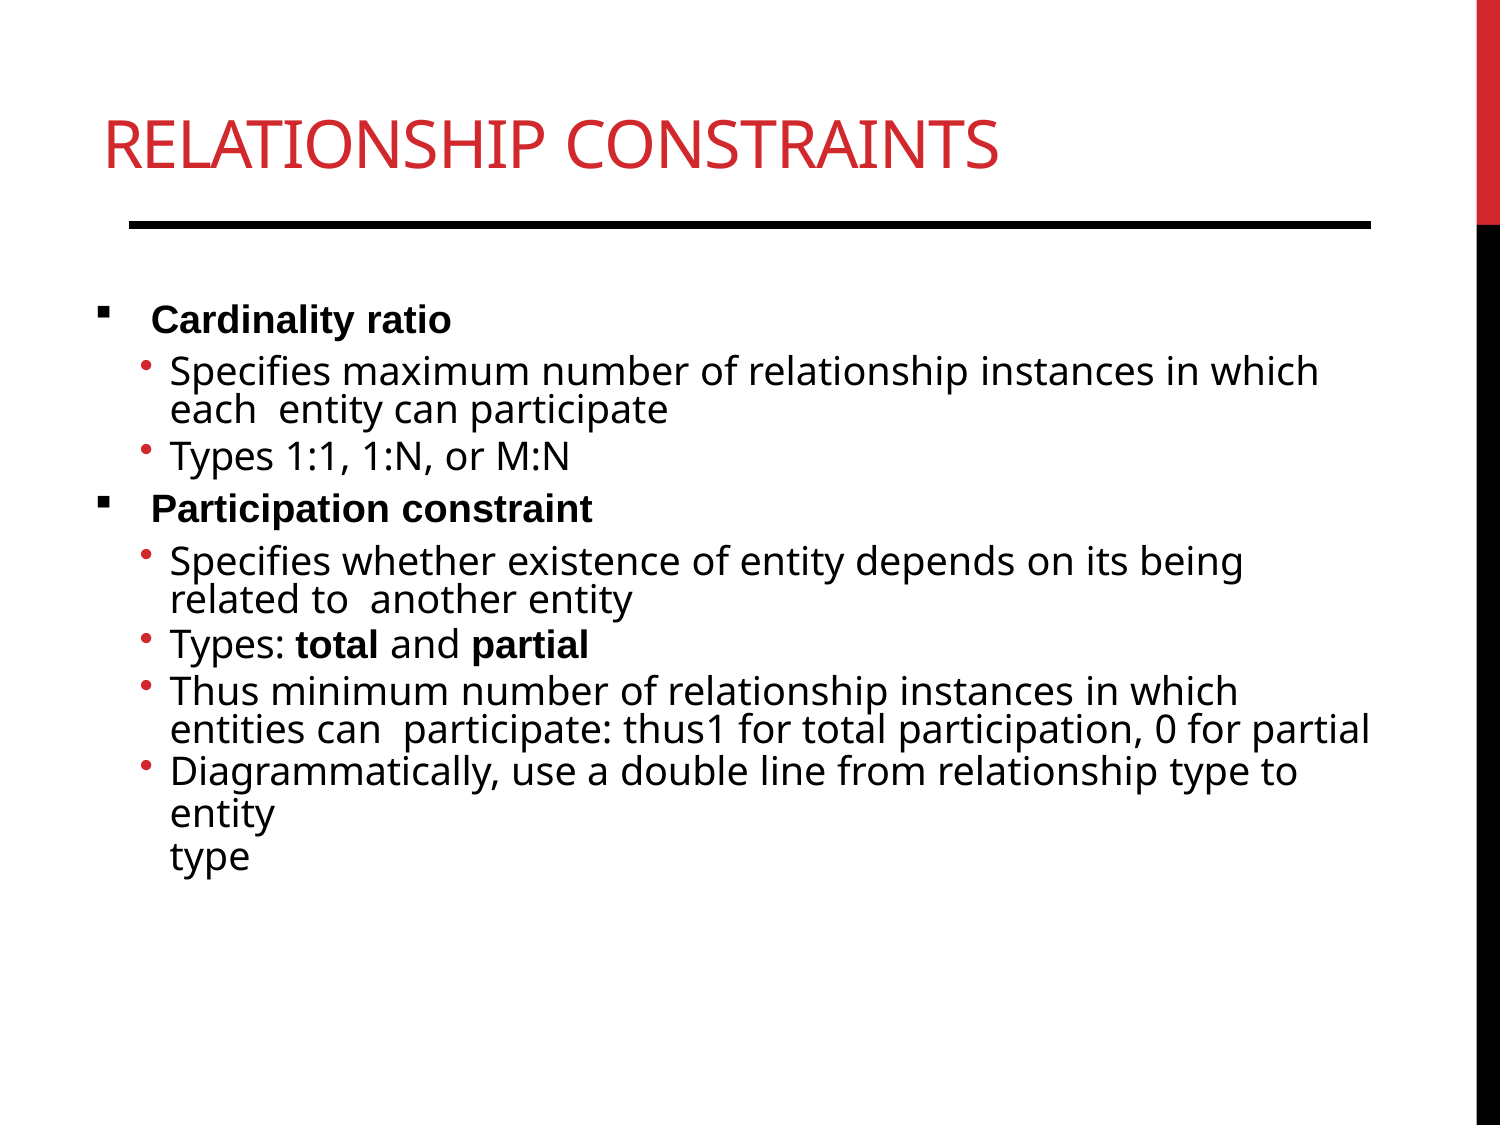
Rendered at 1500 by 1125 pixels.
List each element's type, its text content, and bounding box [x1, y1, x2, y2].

text_box Cardinality ratio Specifies maximum number of relationship instances in which each entity can participate Types 1:1, 1:N, or M:N Participation constraint Specifies whether existence of entity depends on its being related to another entity Types: total and partial Thus minimum number of relationship instances in which entities can participate: thus1 for total participation, 0 for partial Diagrammatically, use a double line from relationship type to entity type [92, 286, 1398, 879]
title RELATIONSHIP CONSTRAINTS [99, 99, 1193, 286]
